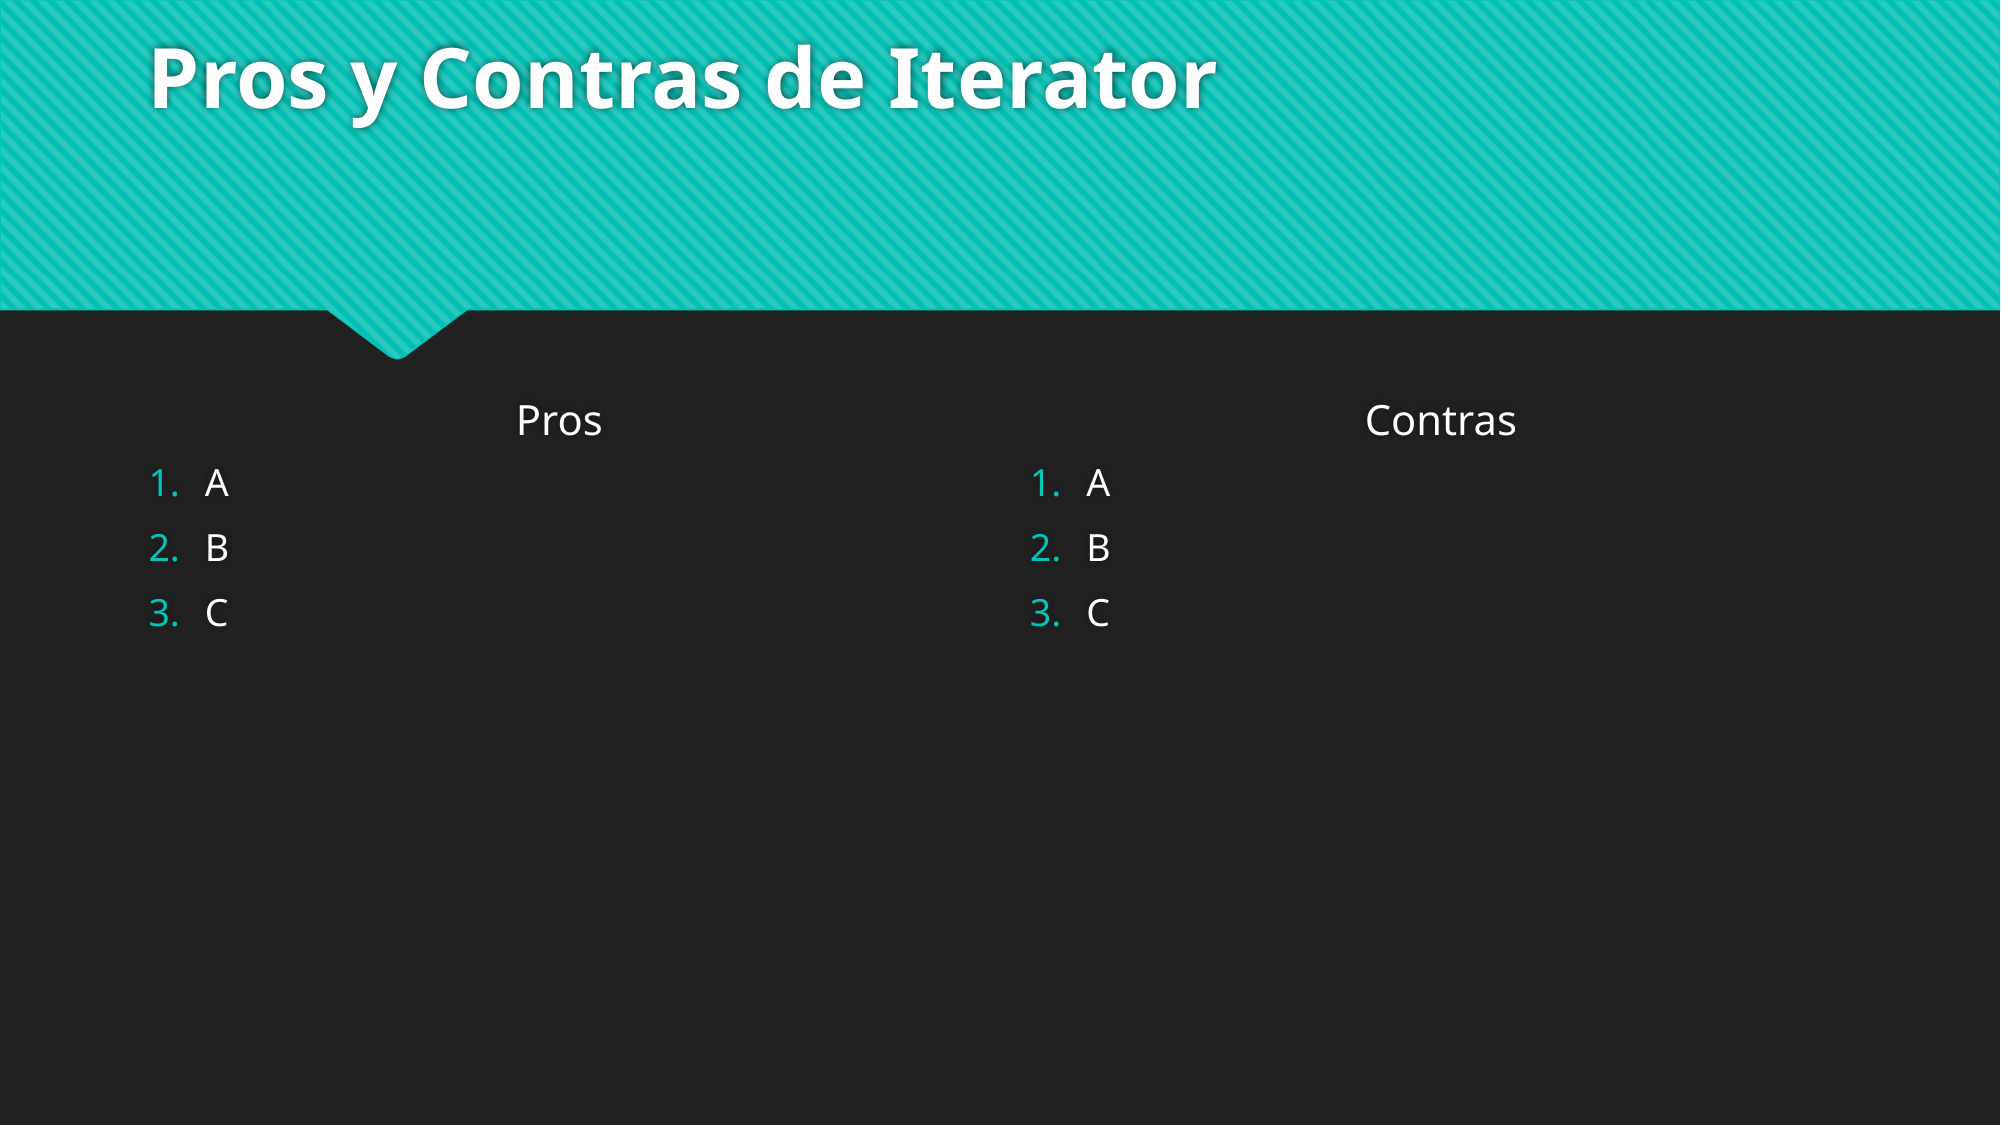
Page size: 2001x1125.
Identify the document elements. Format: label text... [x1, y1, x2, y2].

list Pros [133, 356, 985, 445]
list A B C [133, 451, 985, 962]
title Pros y Contras de Iterator [132, 73, 1868, 233]
list A B C [1014, 451, 1868, 962]
list Contras [1014, 356, 1868, 445]
